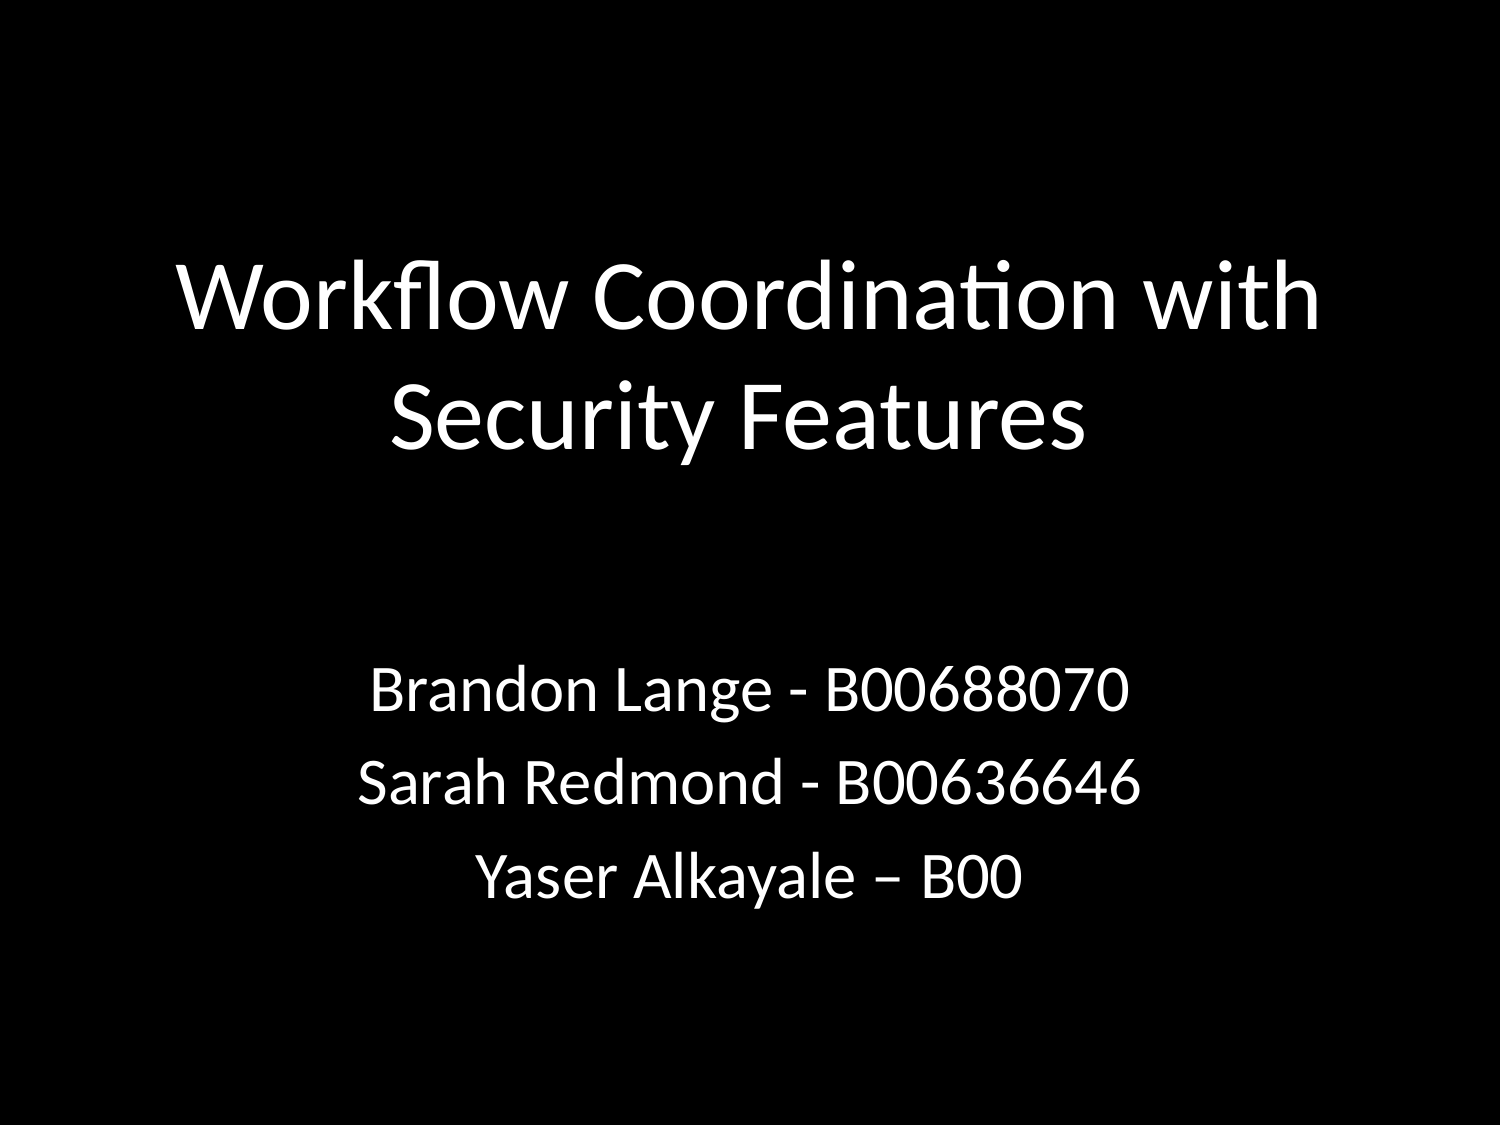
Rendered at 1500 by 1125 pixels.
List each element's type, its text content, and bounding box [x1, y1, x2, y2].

title Workflow Coordination with Security Features [112, 228, 1388, 470]
subtitle Brandon Lange - B00688070 Sarah Redmond - B00636646 Yaser Alkayale – B00 [225, 637, 1275, 925]
